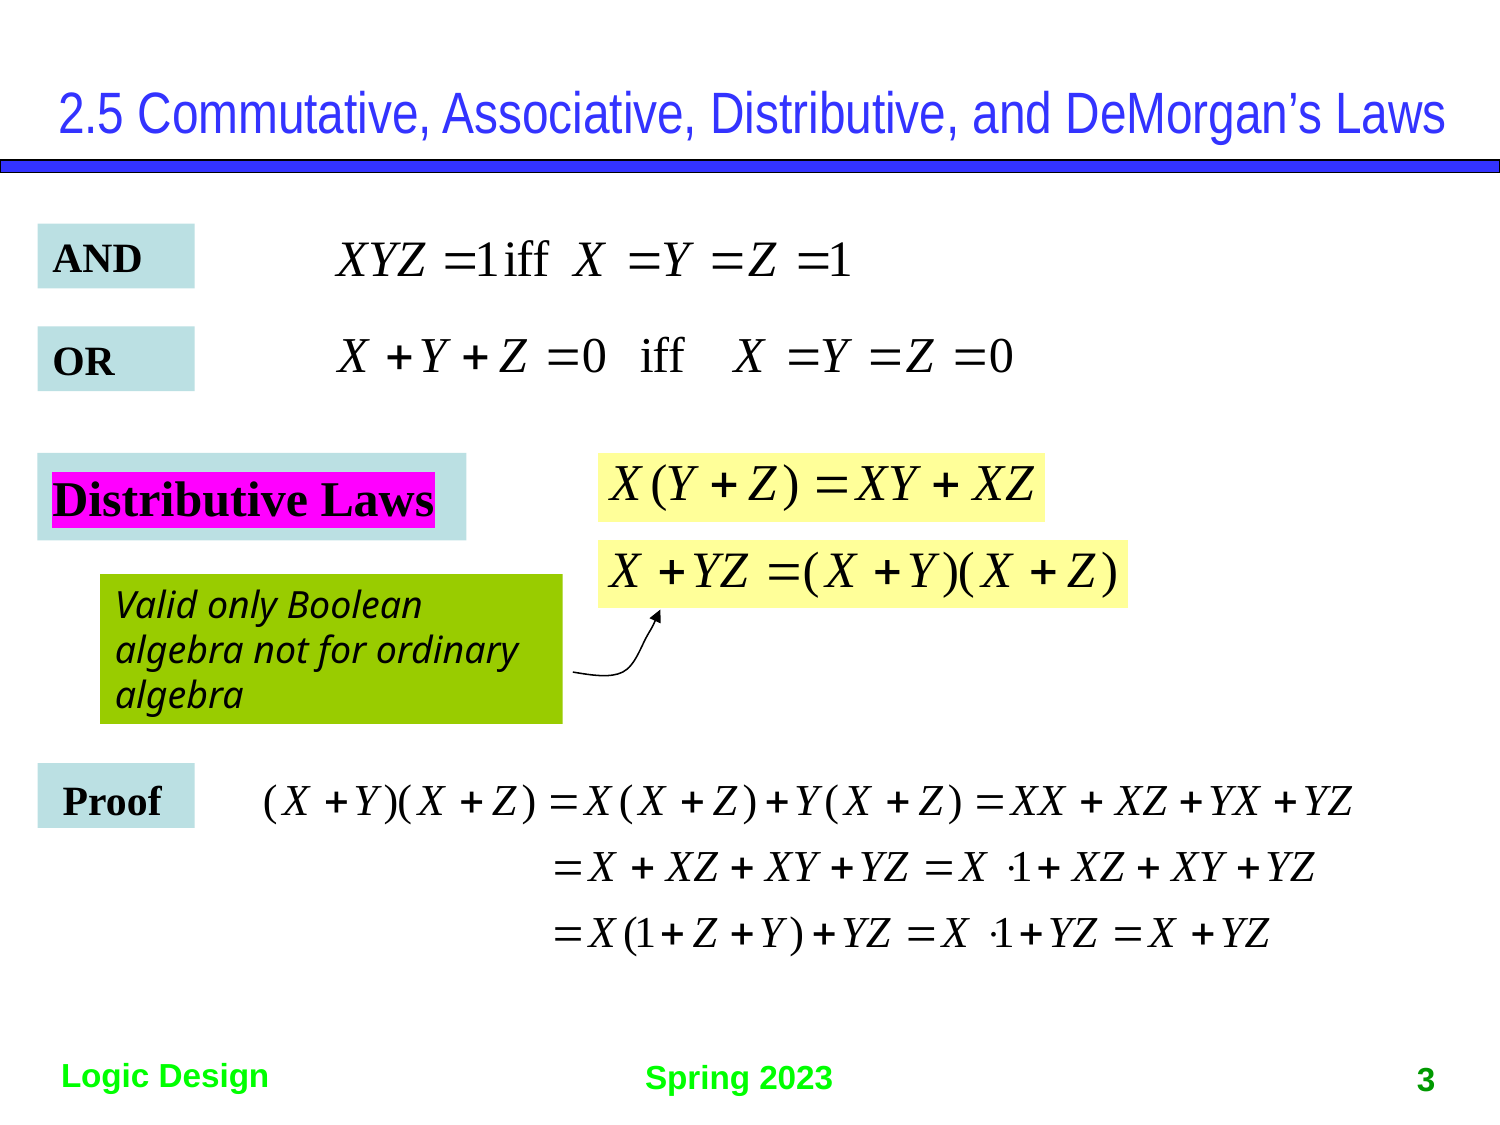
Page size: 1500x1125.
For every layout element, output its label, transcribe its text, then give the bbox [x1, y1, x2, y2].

text_box 2.5 Commutative, Associative, Distributive, and DeMorgan’s Laws [17, 67, 1489, 157]
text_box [597, 452, 1046, 522]
text_box AND [37, 223, 195, 289]
text_box OR [37, 326, 195, 392]
text_box Proof [37, 763, 195, 828]
slide_number 3 [1370, 1035, 1483, 1106]
text_box Valid only Boolean algebra not for ordinary algebra [100, 574, 563, 724]
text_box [325, 325, 1022, 386]
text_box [597, 540, 1129, 609]
text_box Distributive Laws [37, 452, 467, 541]
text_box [256, 774, 1365, 967]
text_box [572, 618, 661, 676]
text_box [324, 229, 857, 286]
